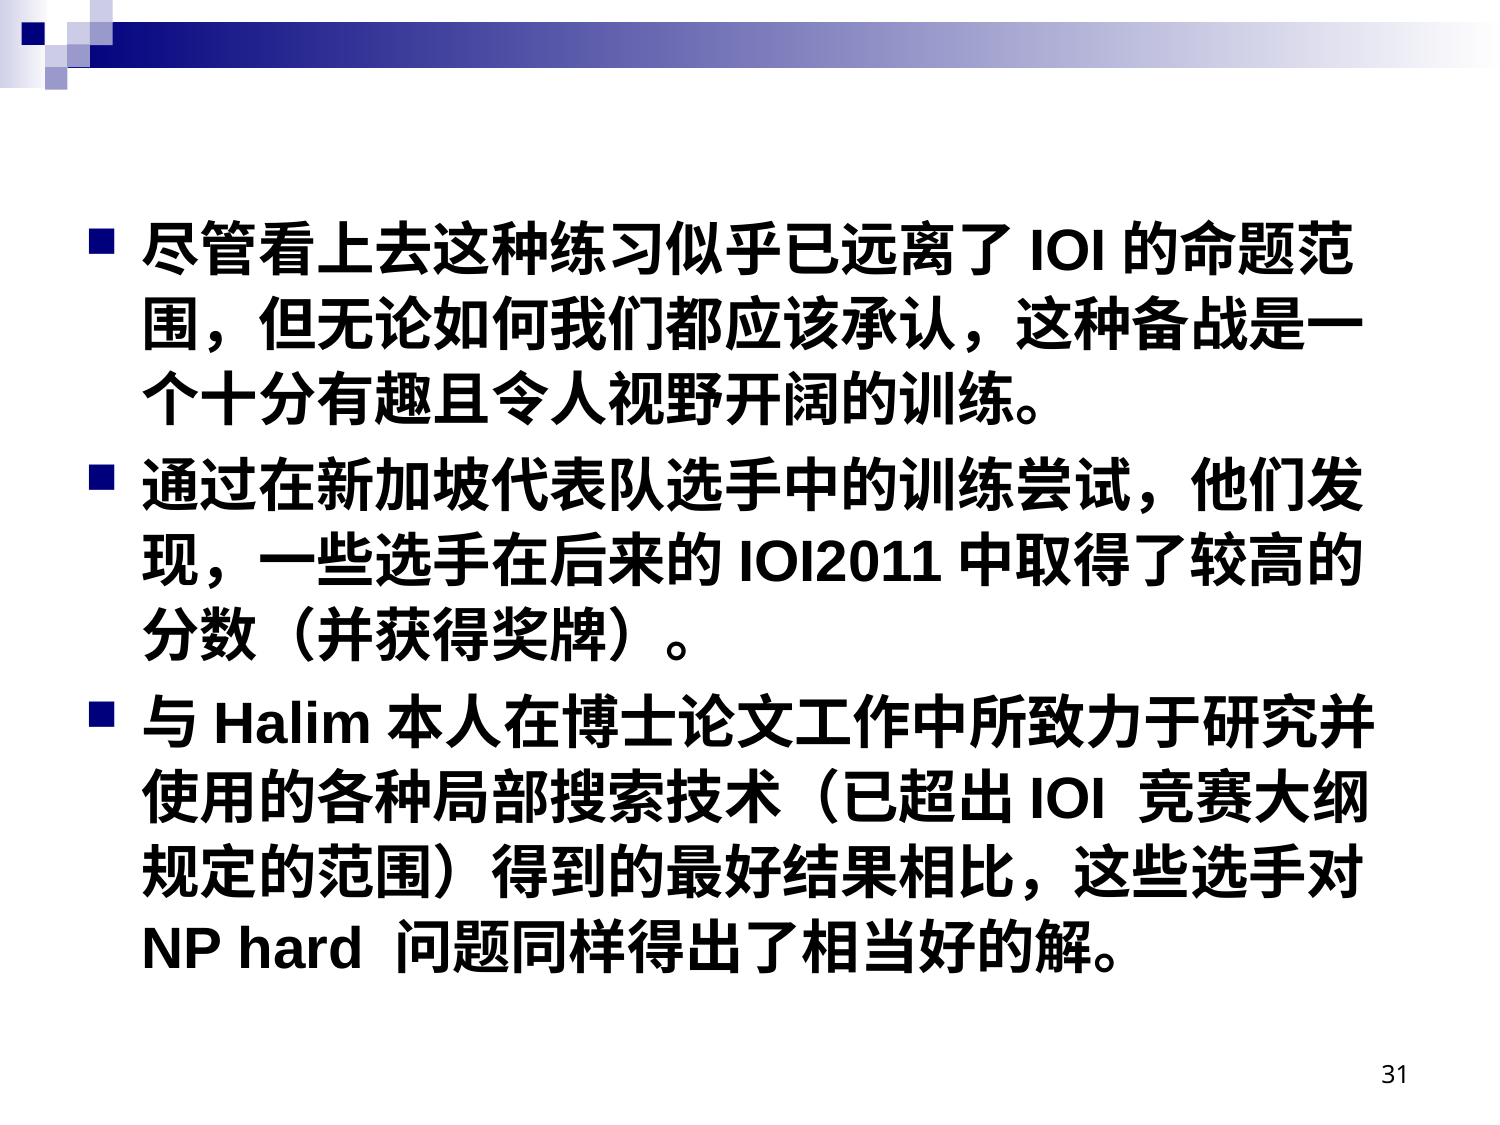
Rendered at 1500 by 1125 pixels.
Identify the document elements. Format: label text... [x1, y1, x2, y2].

slide_number 31 [1074, 1024, 1426, 1101]
list 尽管看上去这种练习似乎已远离了IOI的命题范围，但无论如何我们都应该承认，这种备战是一个十分有趣且令人视野开阔的训练。 通过在新加坡代表队选手中的训练尝试，他们发现，一些选手在后来的IOI2011中取得了较高的分数（并获得奖牌）。 与Halim本人在博士论文工作中所致力于研究并使用的各种局部搜索技术（已超出IOI 竞赛大纲规定的范围）得到的最好结果相比，这些选手对NP hard 问题同样得出了相当好的解。 [70, 198, 1421, 837]
